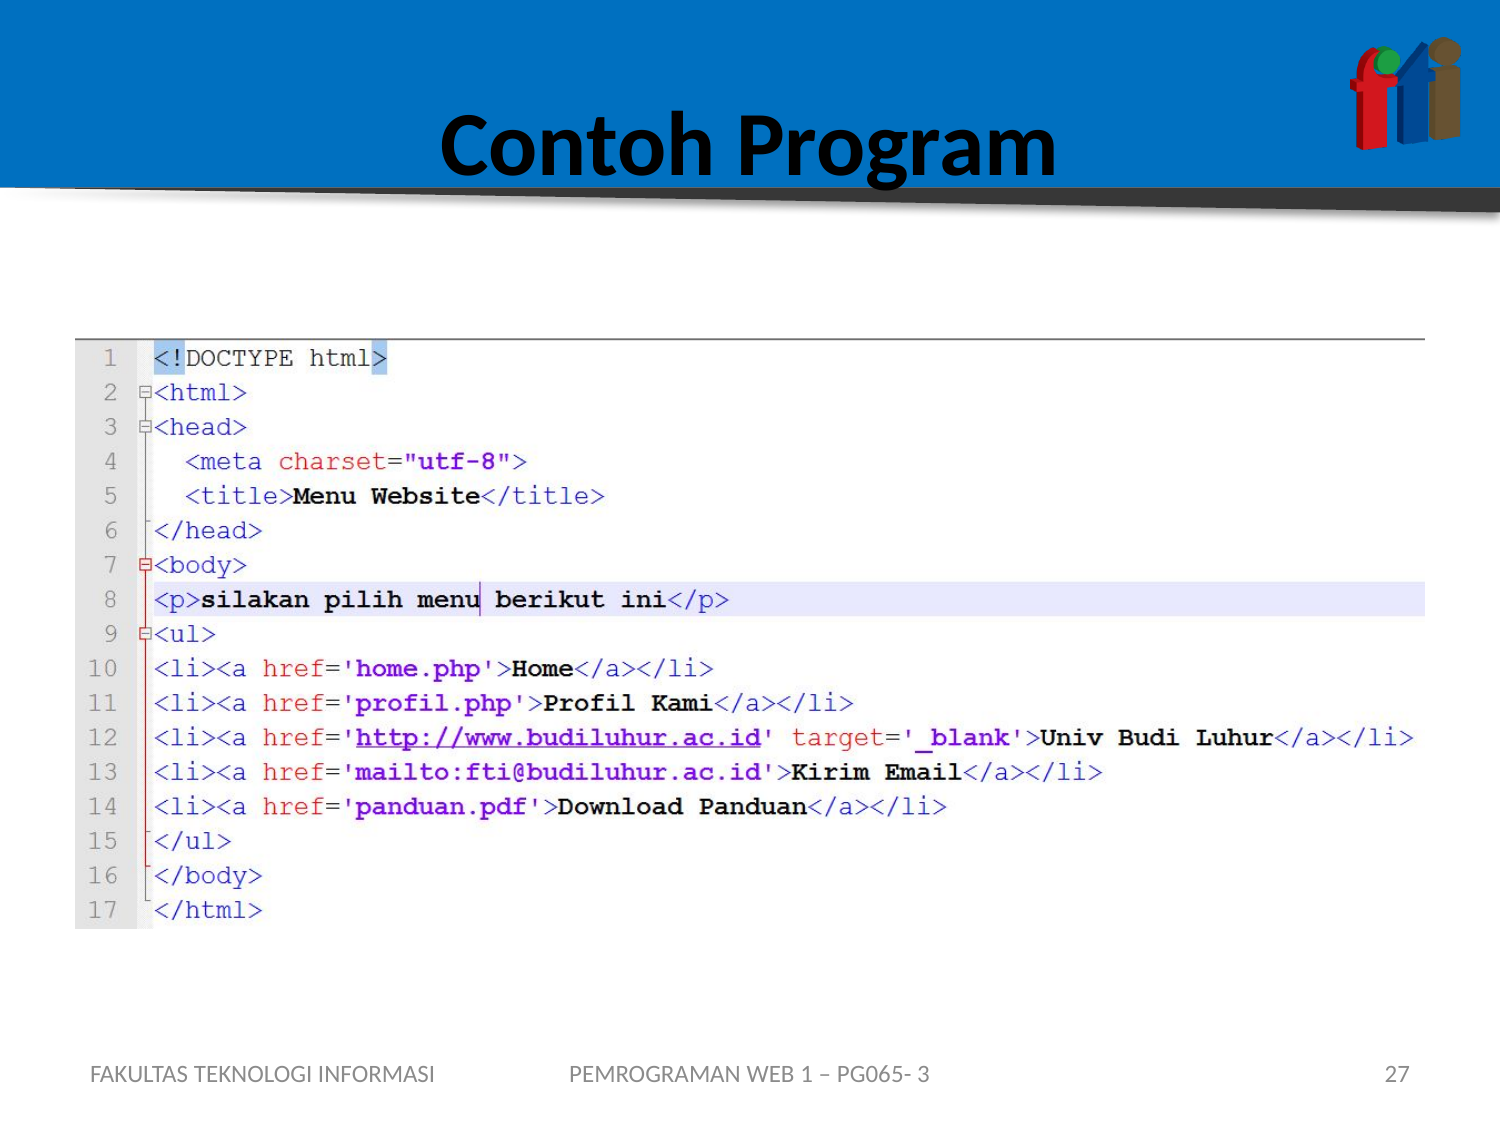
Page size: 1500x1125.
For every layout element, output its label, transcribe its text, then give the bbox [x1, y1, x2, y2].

title Contoh Program [75, 45, 1425, 233]
slide_number FAKULTAS TEKNOLOGI INFORMASI [75, 1042, 488, 1103]
slide_number 27 [1074, 1042, 1425, 1103]
picture [1350, 37, 1461, 150]
footer PEMROGRAMAN WEB 1 – PG065- 3 [512, 1042, 988, 1103]
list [74, 338, 1426, 929]
